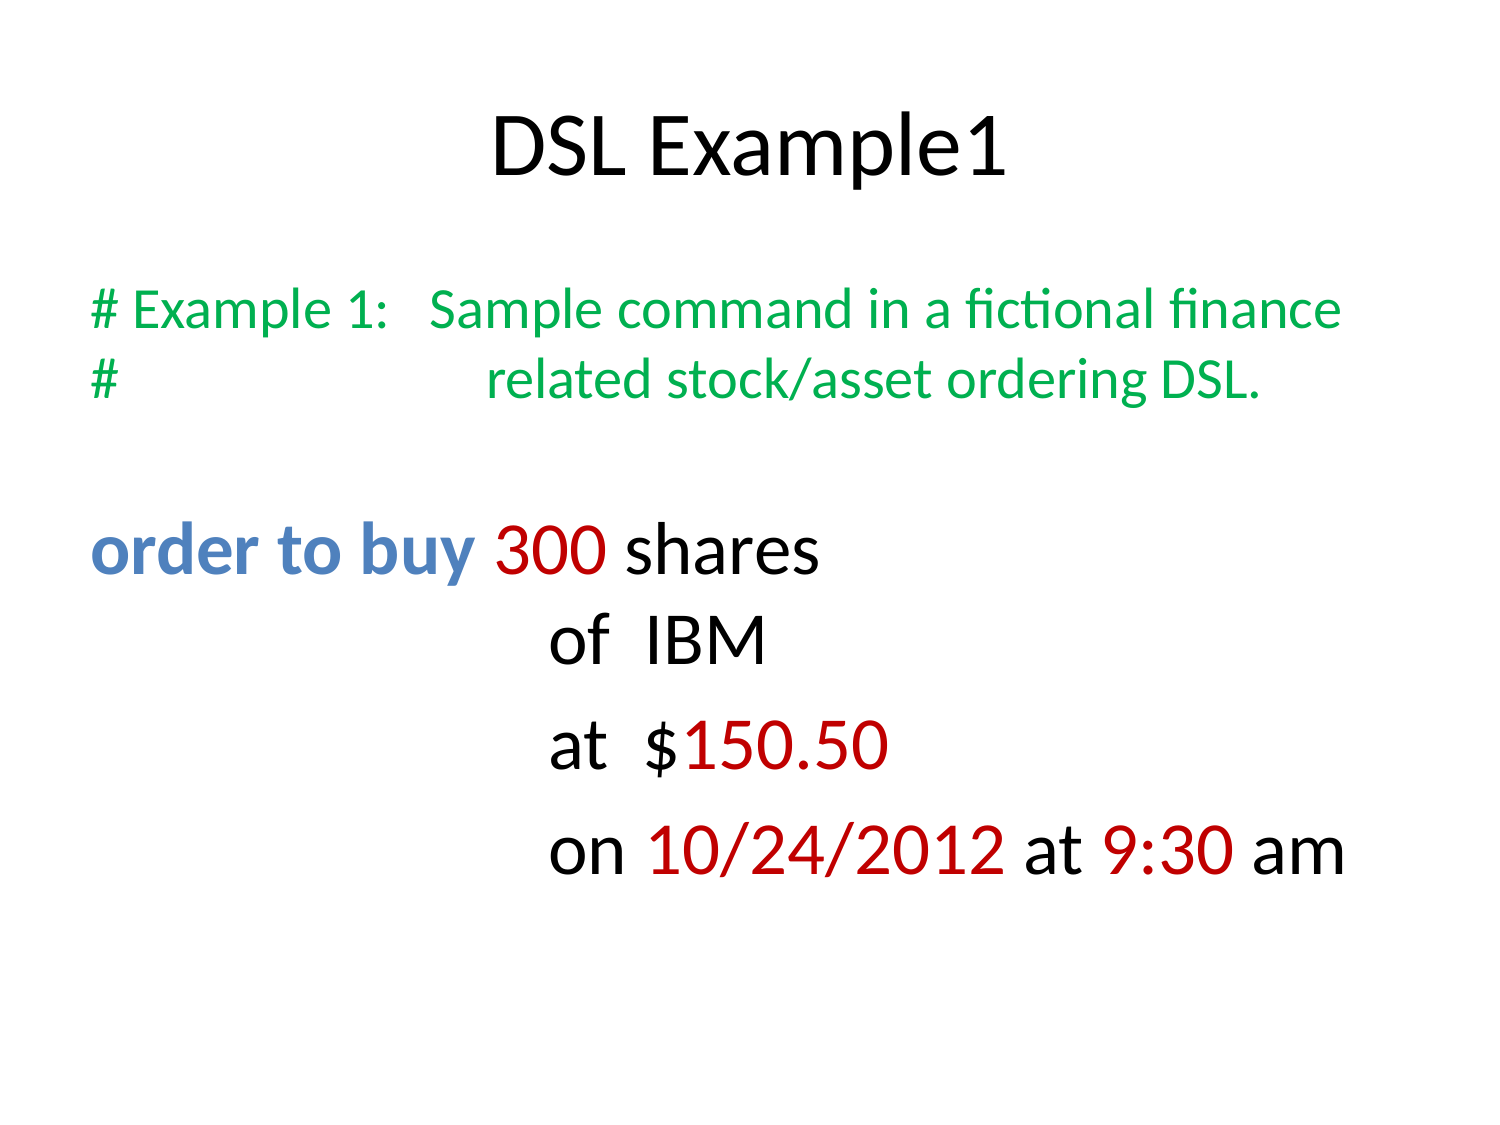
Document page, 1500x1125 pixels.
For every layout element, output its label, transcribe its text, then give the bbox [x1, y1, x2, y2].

list # Example 1: Sample command in a fictional finance # related stock/asset ordering DSL. order to buy 300 shares of IBM at $150.50 on 10/24/2012 at 9:30 am [75, 262, 1425, 1005]
title DSL Example1 [75, 45, 1425, 233]
